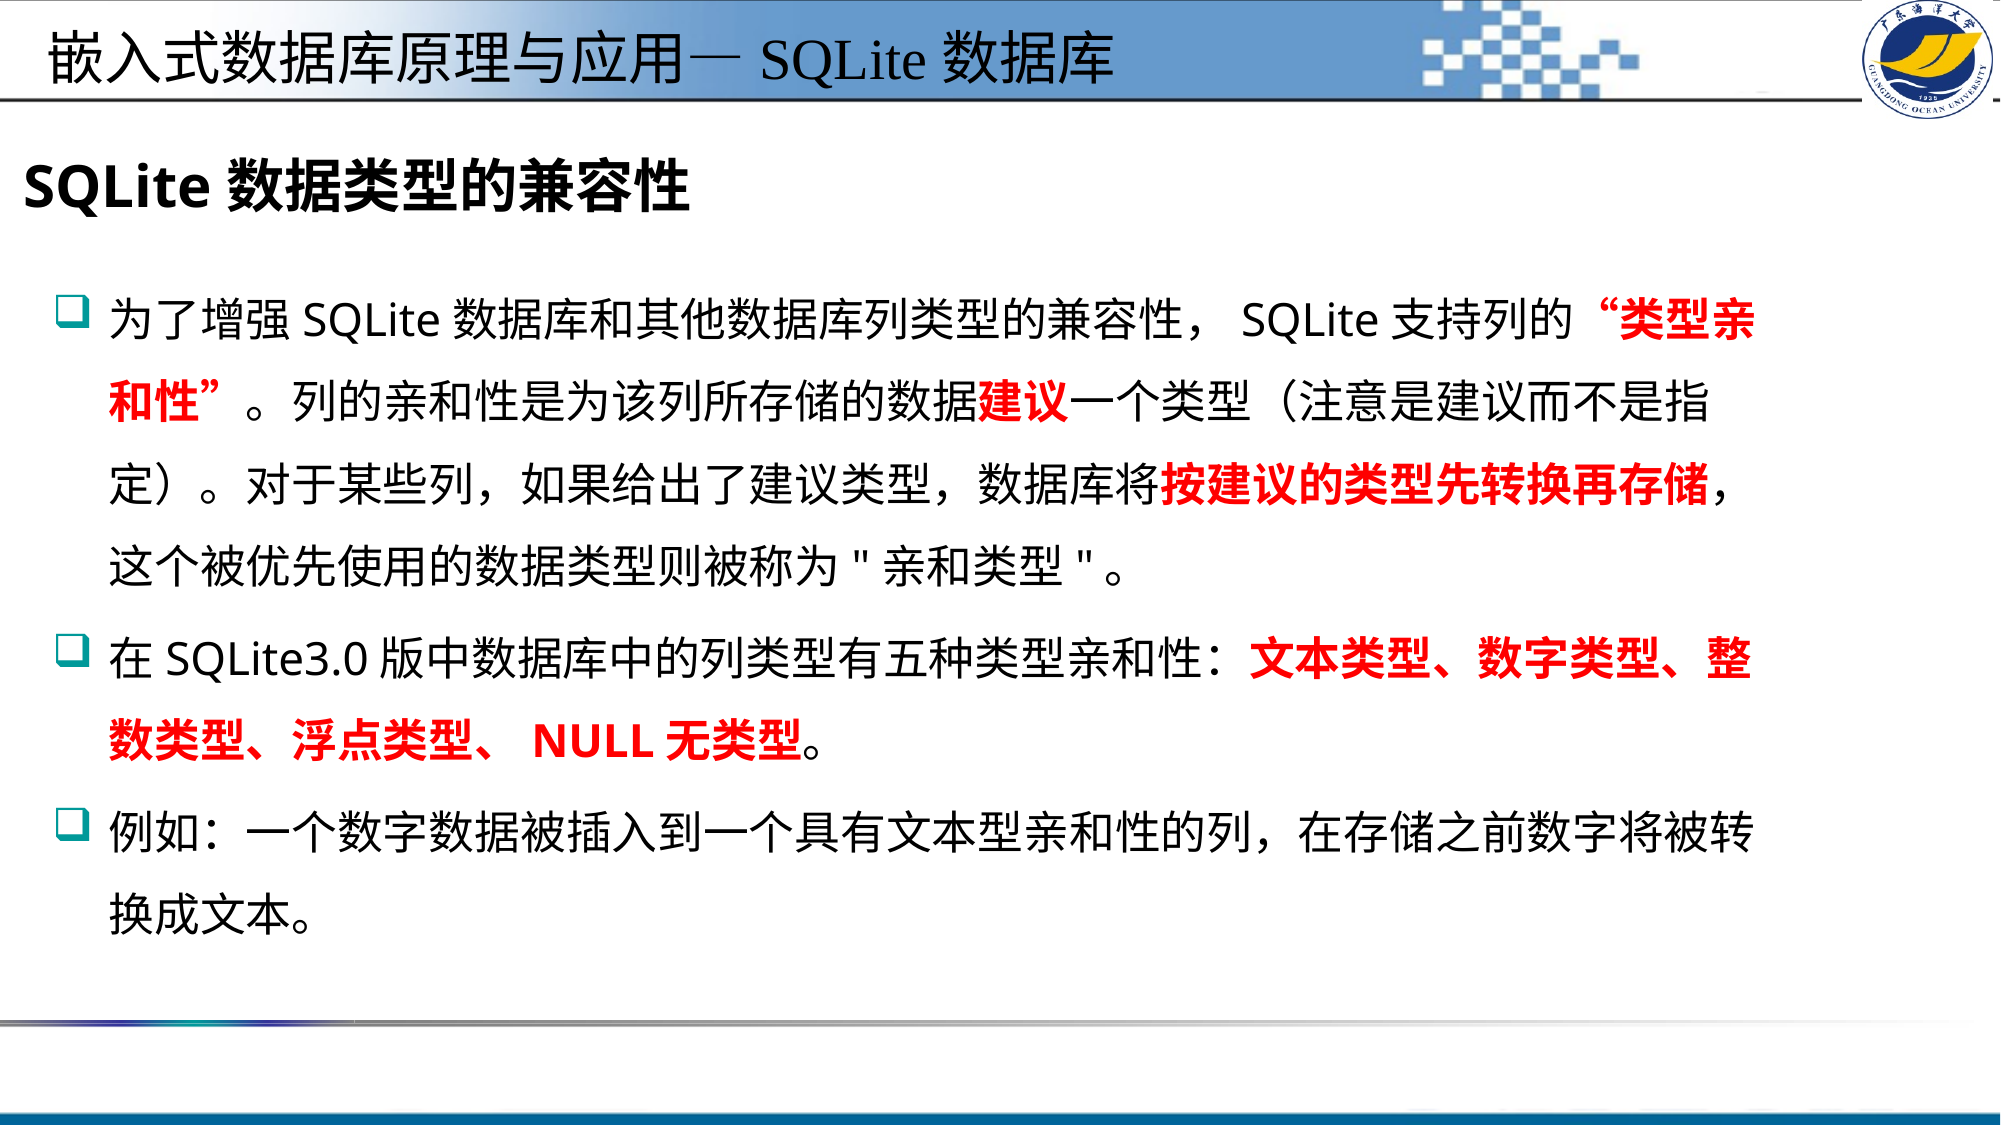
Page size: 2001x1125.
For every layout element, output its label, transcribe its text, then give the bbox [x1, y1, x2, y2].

picture [0, 0, 2001, 1115]
list 为了增强SQLite数据库和其他数据库列类型的兼容性，SQLite支持列的“类型亲和性”。列的亲和性是为该列所存储的数据建议一个类型（注意是建议而不是指定）。对于某些列，如果给出了建议类型，数据库将按建议的类型先转换再存储，这个被优先使用的数据类型则被称为"亲和类型"。 在SQLite3.0版中数据库中的列类型有五种类型亲和性：文本类型、数字类型、整数类型、浮点类型、NULL无类型。 例如：一个数字数据被插入到一个具有文本型亲和性的列，在存储之前数字将被转换成文本。 [37, 255, 1780, 1024]
text_box 嵌入式数据库原理与应用—SQLite数据库 [31, 13, 1343, 99]
title SQLite数据类型的兼容性 [8, 137, 1809, 232]
